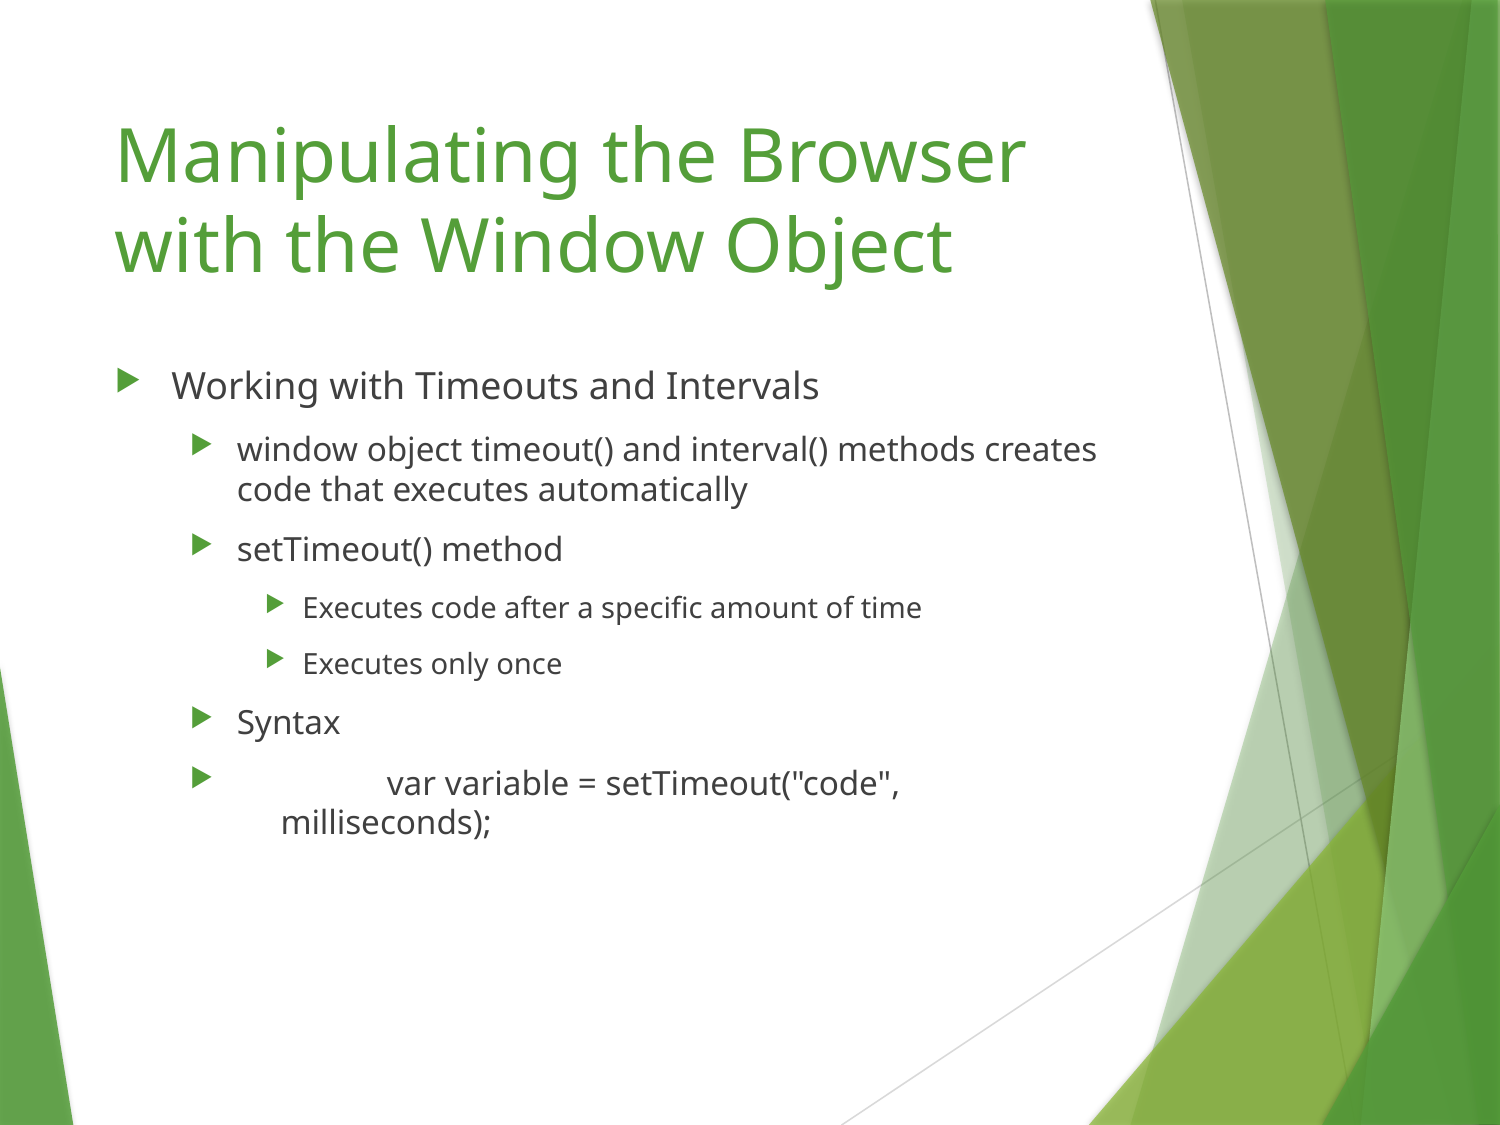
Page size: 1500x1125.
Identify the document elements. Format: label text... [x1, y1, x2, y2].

title Manipulating the Browser with the Window Object [99, 99, 1142, 317]
list Working with Timeouts and Intervals window object timeout() and interval() methods creates code that executes automatically setTimeout() method Executes code after a specific amount of time Executes only once Syntax var variable = setTimeout("code", milliseconds); [99, 354, 1142, 992]
